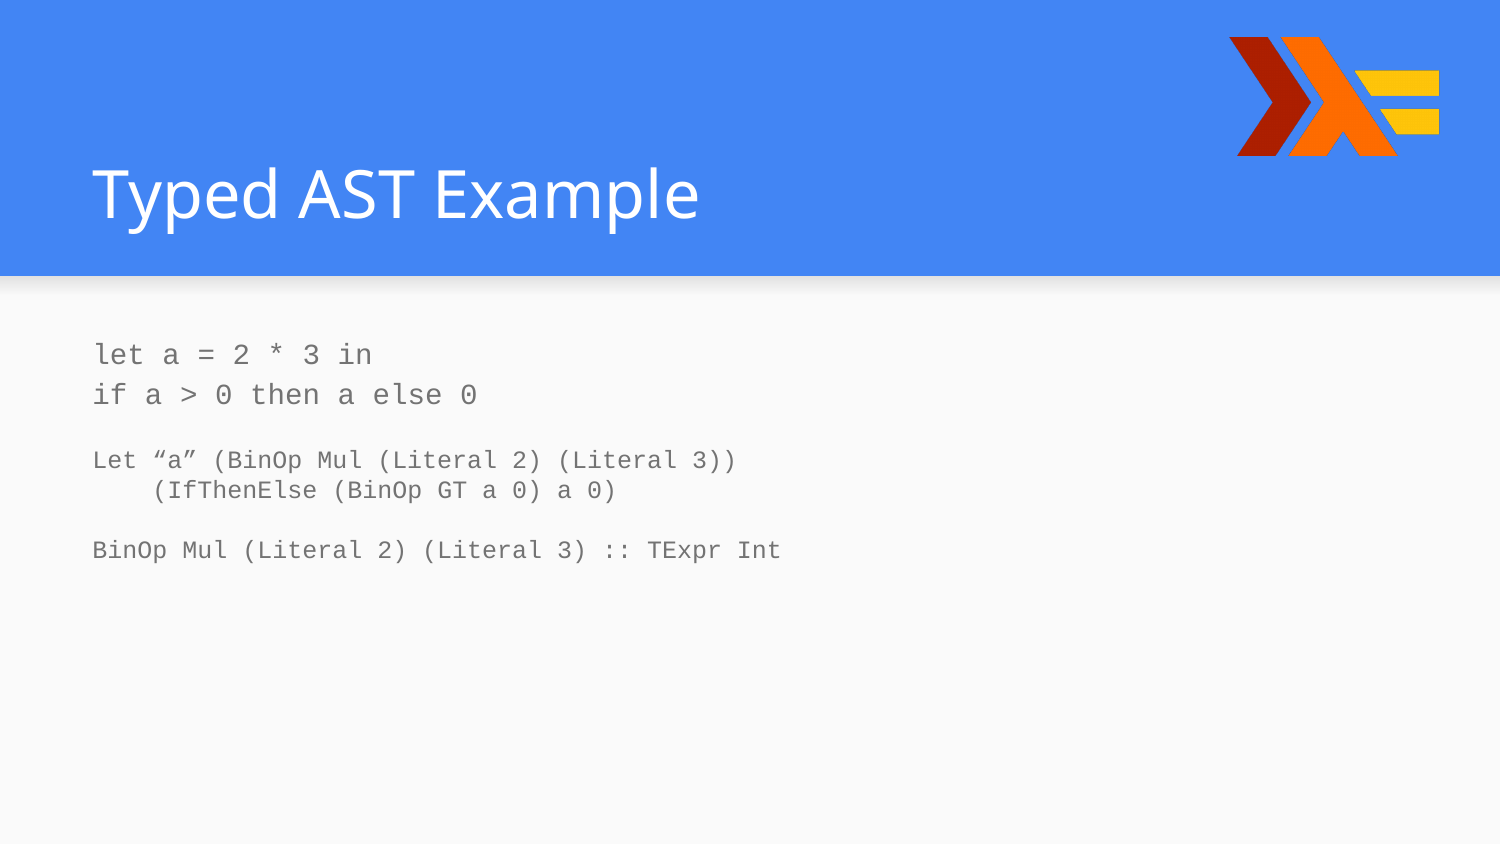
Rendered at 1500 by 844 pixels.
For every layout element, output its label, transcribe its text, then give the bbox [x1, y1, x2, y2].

list let a = 2 * 3 in if a > 0 then a else 0 Let “a” (BinOp Mul (Literal 2) (Literal 3)) (IfThenElse (BinOp GT a 0) a 0) BinOp Mul (Literal 2) (Literal 3) :: TExpr Int [77, 314, 1427, 760]
title Typed AST Example [77, 121, 1427, 248]
picture [1217, 37, 1443, 156]
